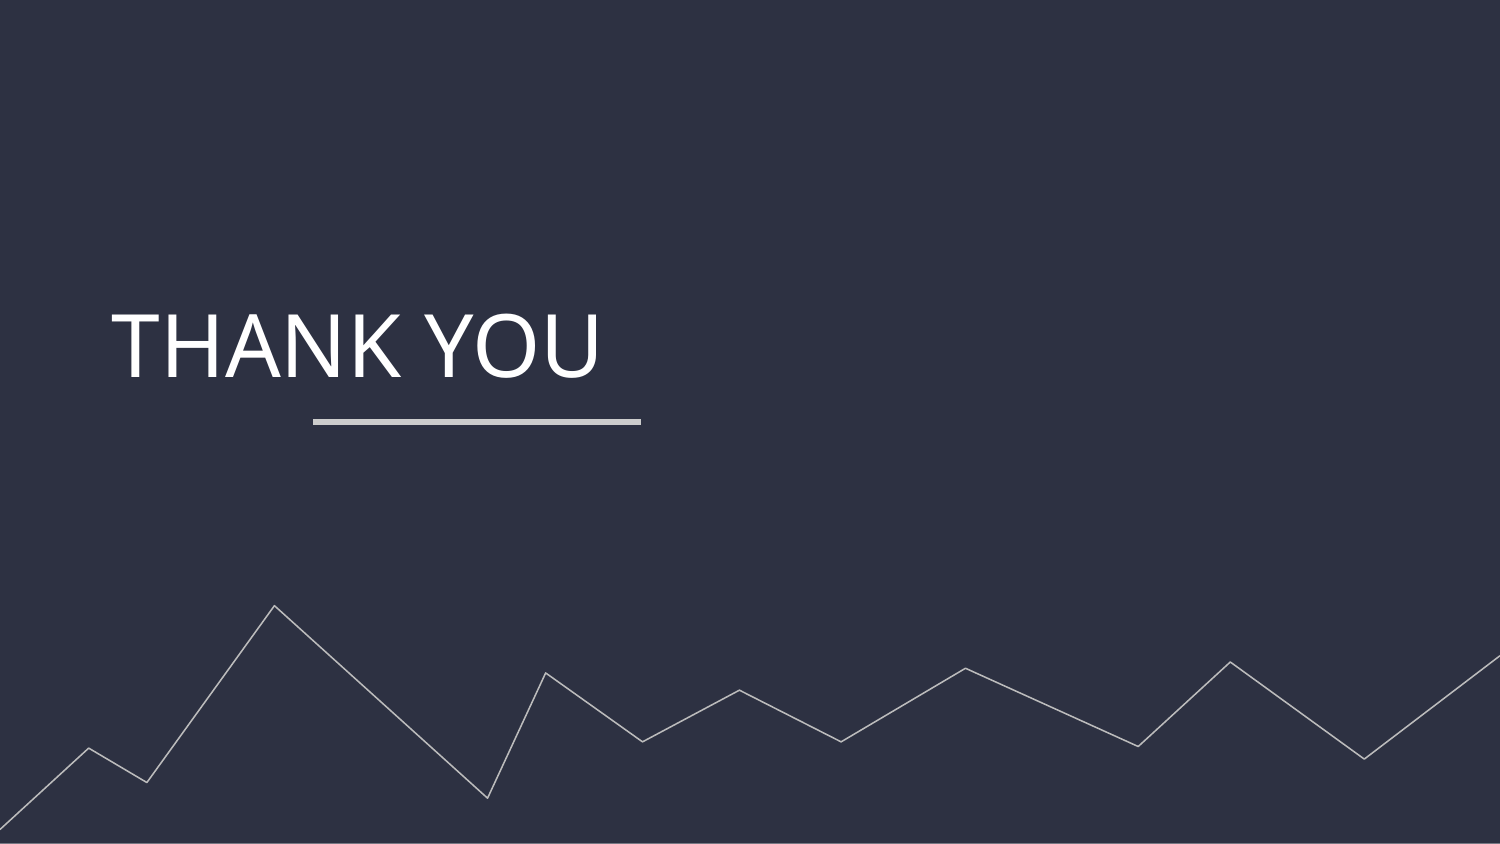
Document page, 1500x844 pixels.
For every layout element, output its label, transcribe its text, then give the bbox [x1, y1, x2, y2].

title THANK YOU [96, 138, 1226, 411]
